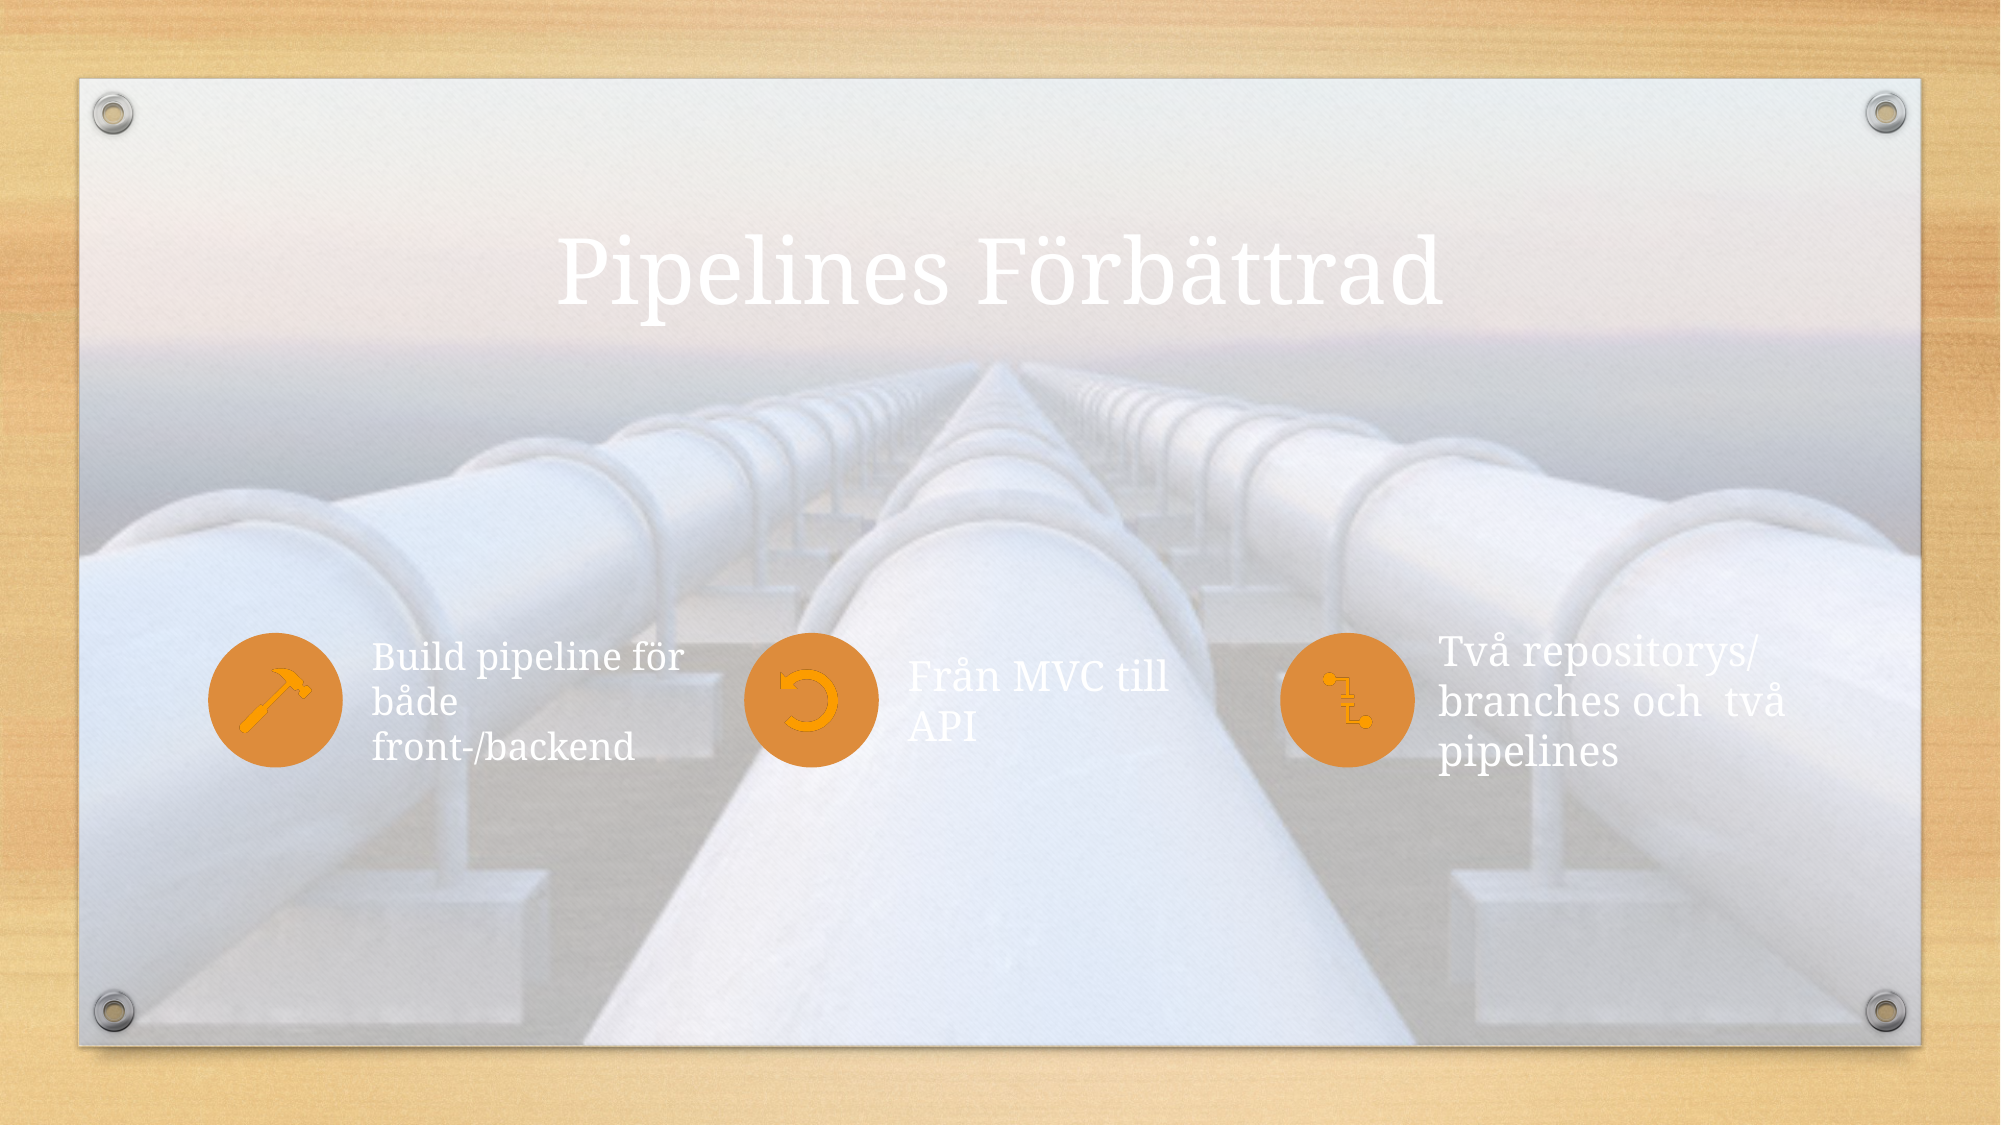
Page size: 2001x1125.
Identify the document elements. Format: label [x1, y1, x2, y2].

picture [0, 0, 2001, 1125]
text_box [147, 419, 1851, 982]
